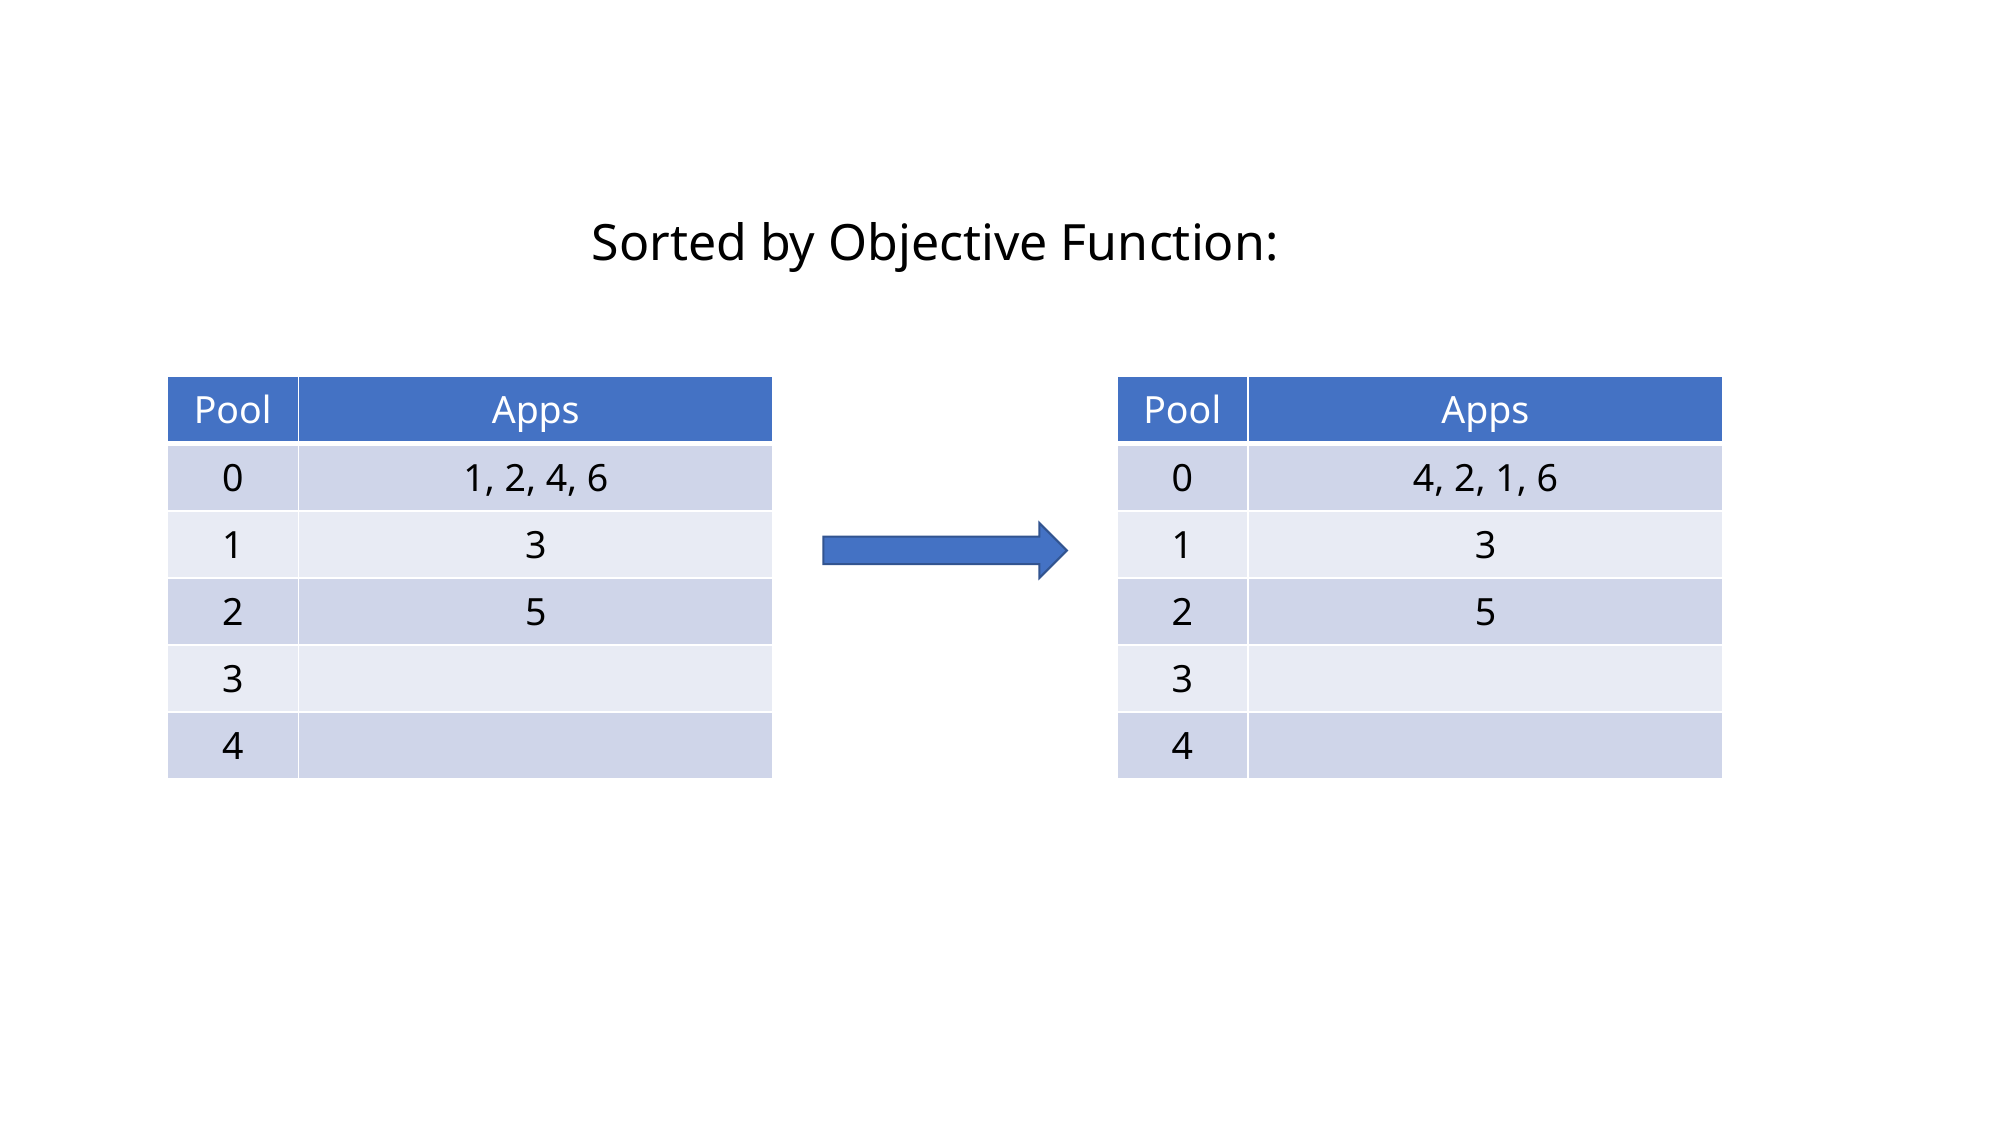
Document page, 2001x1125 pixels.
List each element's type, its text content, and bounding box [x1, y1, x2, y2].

table_cell 4, 2, 1, 6 [1249, 446, 1722, 510]
text_box [822, 520, 1069, 581]
table_cell [1249, 713, 1722, 778]
table_cell 4 [168, 713, 298, 778]
table_cell 3 [1118, 646, 1247, 711]
table_cell 1 [168, 512, 298, 577]
table_cell 0 [168, 446, 298, 510]
table_cell [299, 713, 772, 778]
text_box Sorted by Objective Function: [492, 202, 1378, 278]
table_header Pool [168, 377, 298, 441]
table_cell [299, 646, 772, 711]
table_cell 5 [299, 579, 772, 644]
table_cell 3 [1249, 512, 1722, 577]
table_cell 5 [1249, 579, 1722, 644]
table_header Pool [1118, 377, 1247, 441]
table_cell 3 [168, 646, 298, 711]
table_cell [1249, 646, 1722, 711]
table_header Apps [1249, 377, 1722, 441]
table_cell 3 [299, 512, 772, 577]
table_cell 4 [1118, 713, 1247, 778]
table_cell 1, 2, 4, 6 [299, 446, 772, 510]
table_cell 2 [168, 579, 298, 644]
table_cell 0 [1118, 446, 1247, 510]
table_header Apps [299, 377, 772, 441]
table_cell 2 [1118, 579, 1247, 644]
table_cell 1 [1118, 512, 1247, 577]
